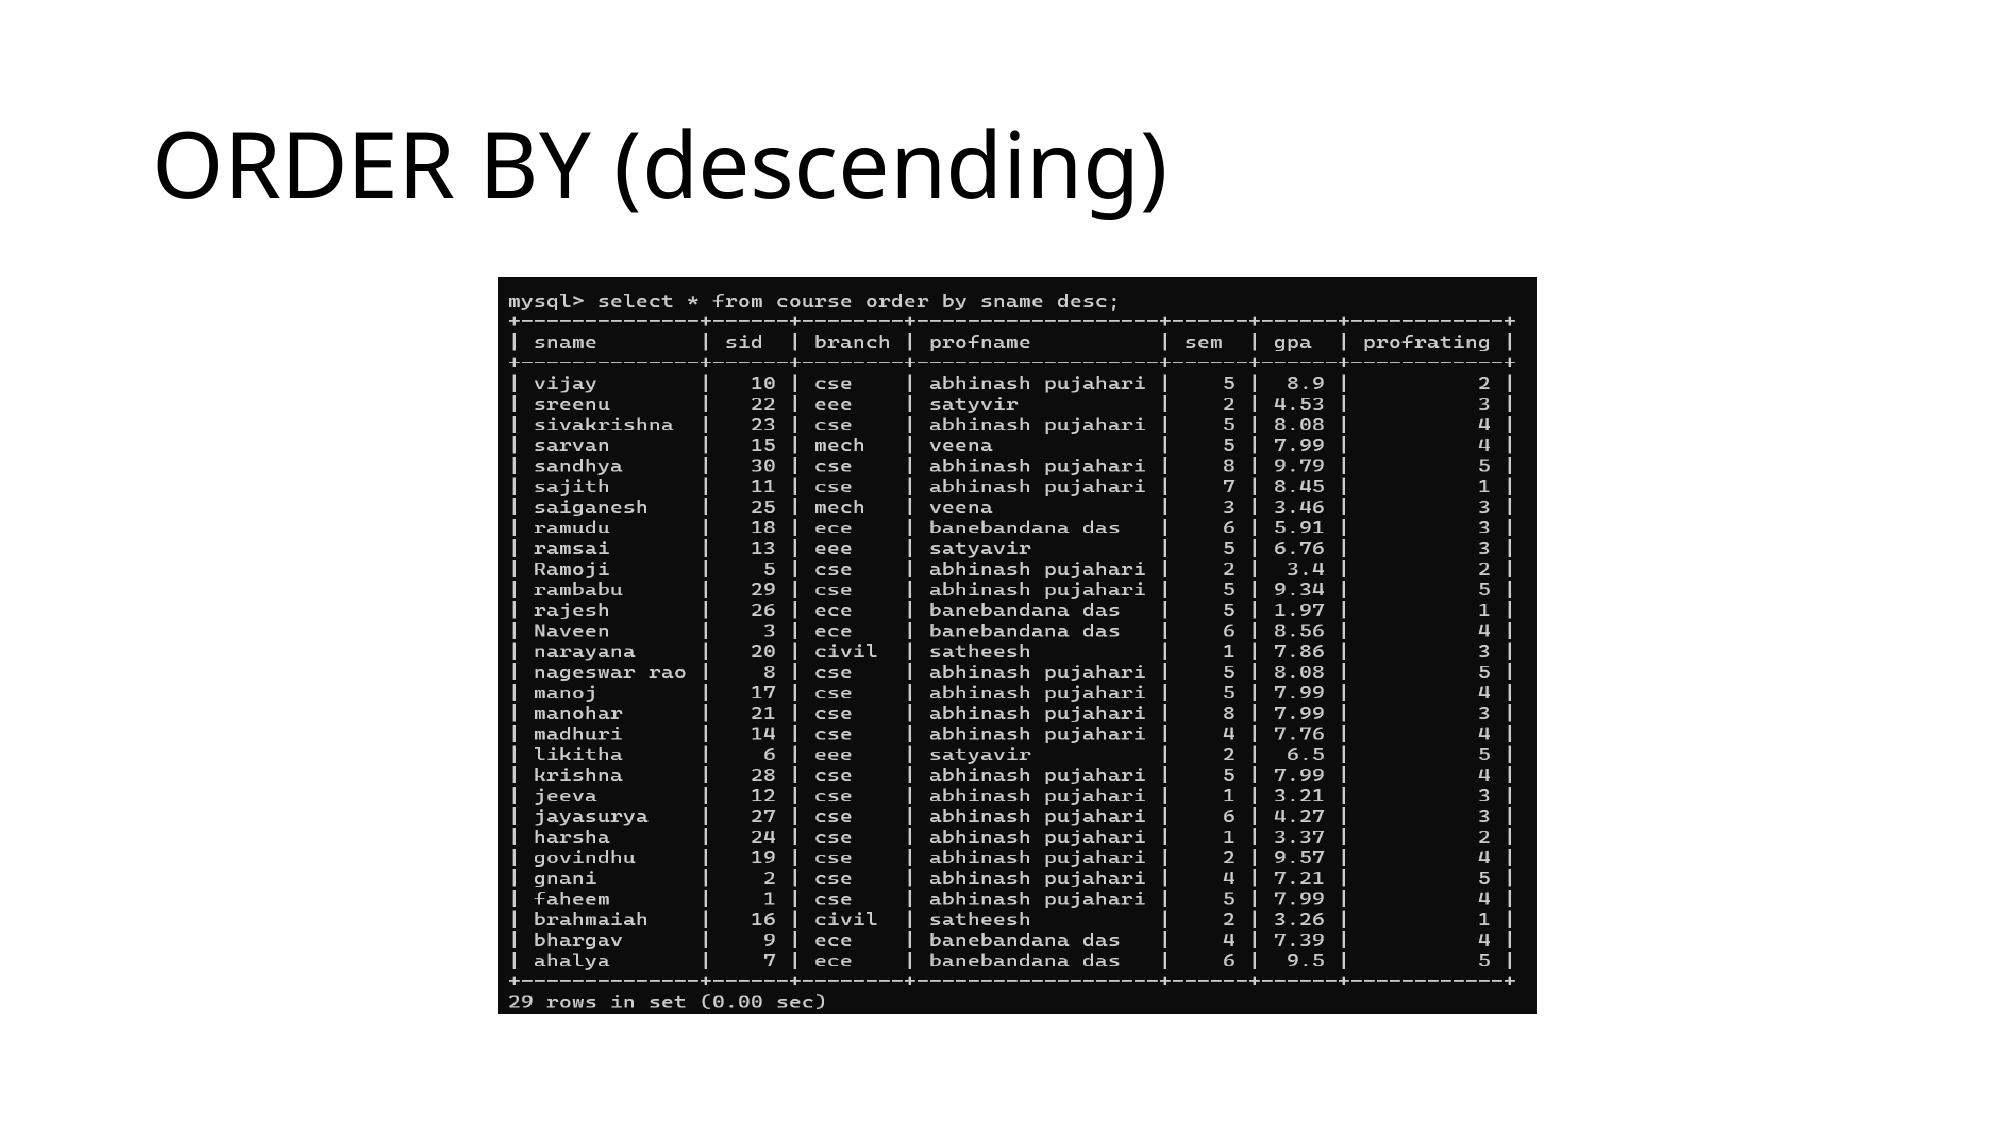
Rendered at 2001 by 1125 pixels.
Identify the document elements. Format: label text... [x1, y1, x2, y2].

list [498, 277, 1537, 1014]
title ORDER BY (descending) [137, 59, 1863, 278]
